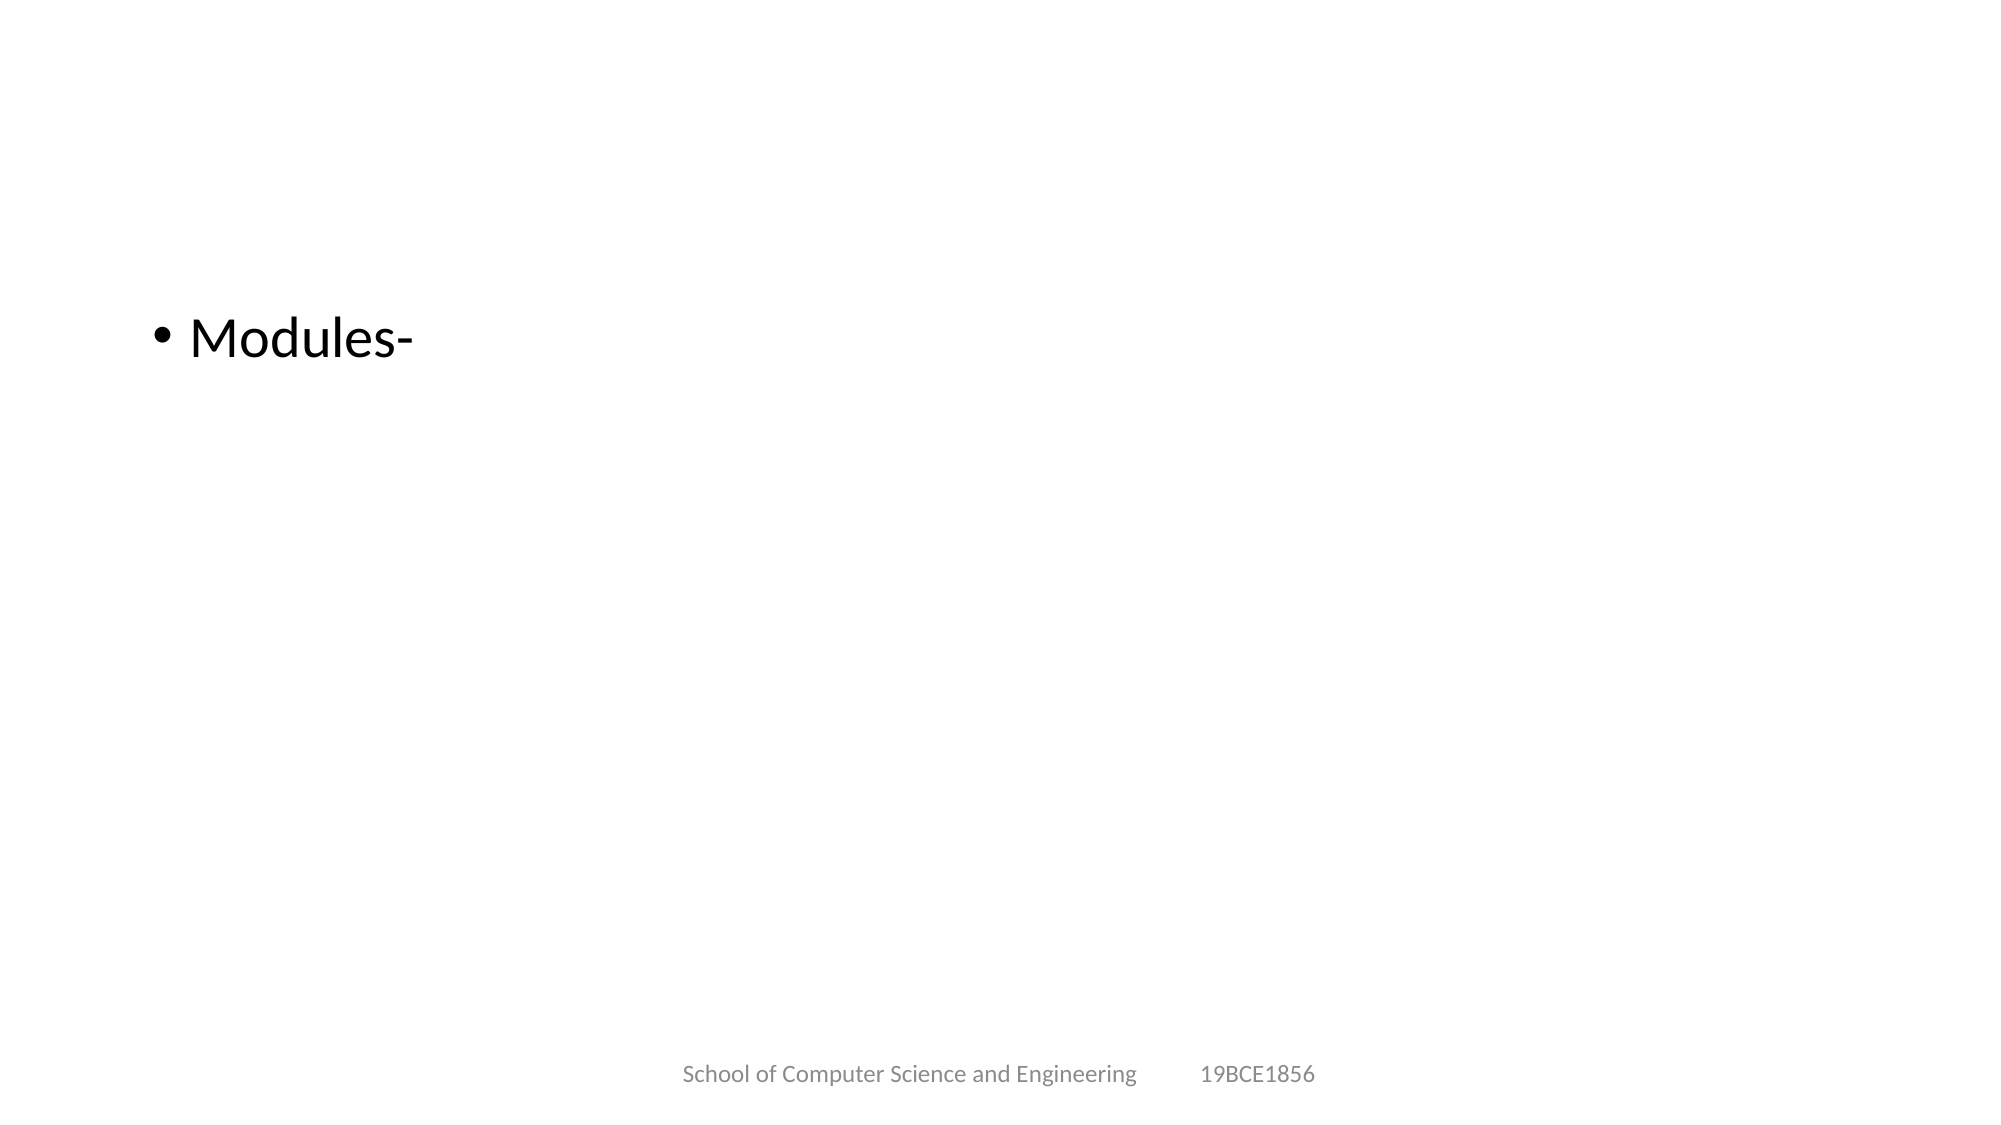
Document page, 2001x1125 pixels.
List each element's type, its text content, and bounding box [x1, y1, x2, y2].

footer School of Computer Science and Engineering 19BCE1856 [662, 1042, 1338, 1103]
list Modules- [137, 299, 1863, 1014]
